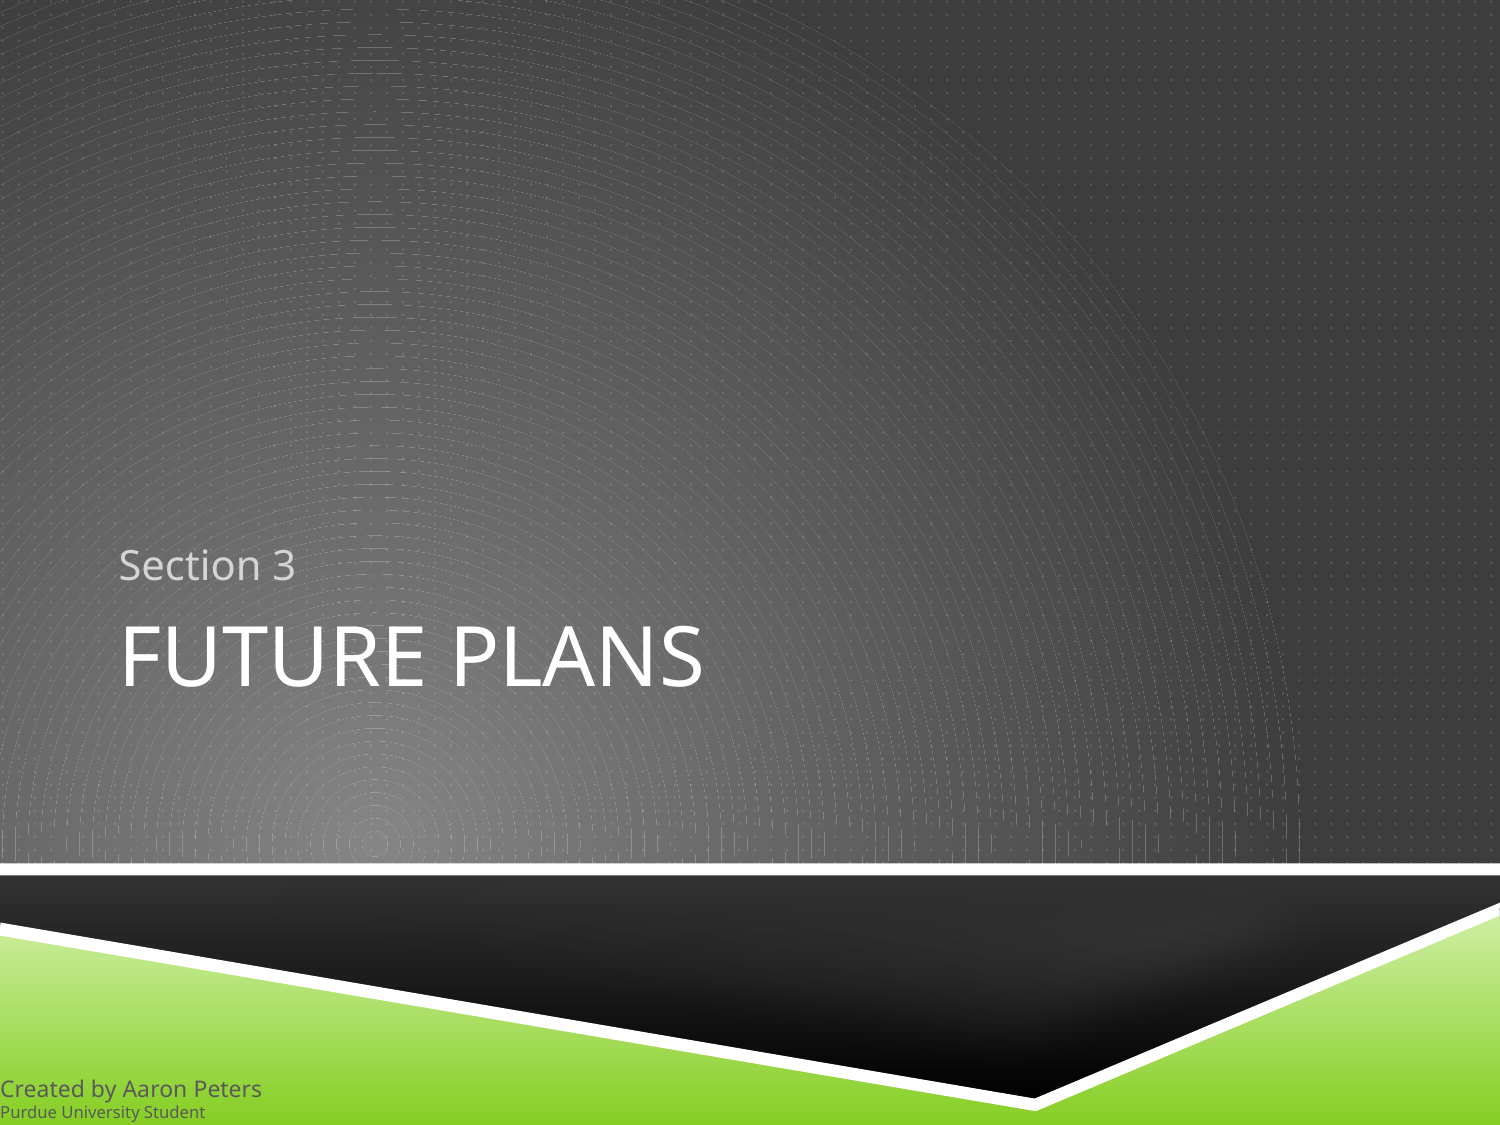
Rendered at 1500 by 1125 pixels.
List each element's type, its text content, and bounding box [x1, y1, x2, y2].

title Future Plans [118, 597, 1394, 820]
text_box Created by Aaron Peters Purdue University Student [0, 1066, 278, 1125]
list Section 3 [118, 350, 1394, 597]
